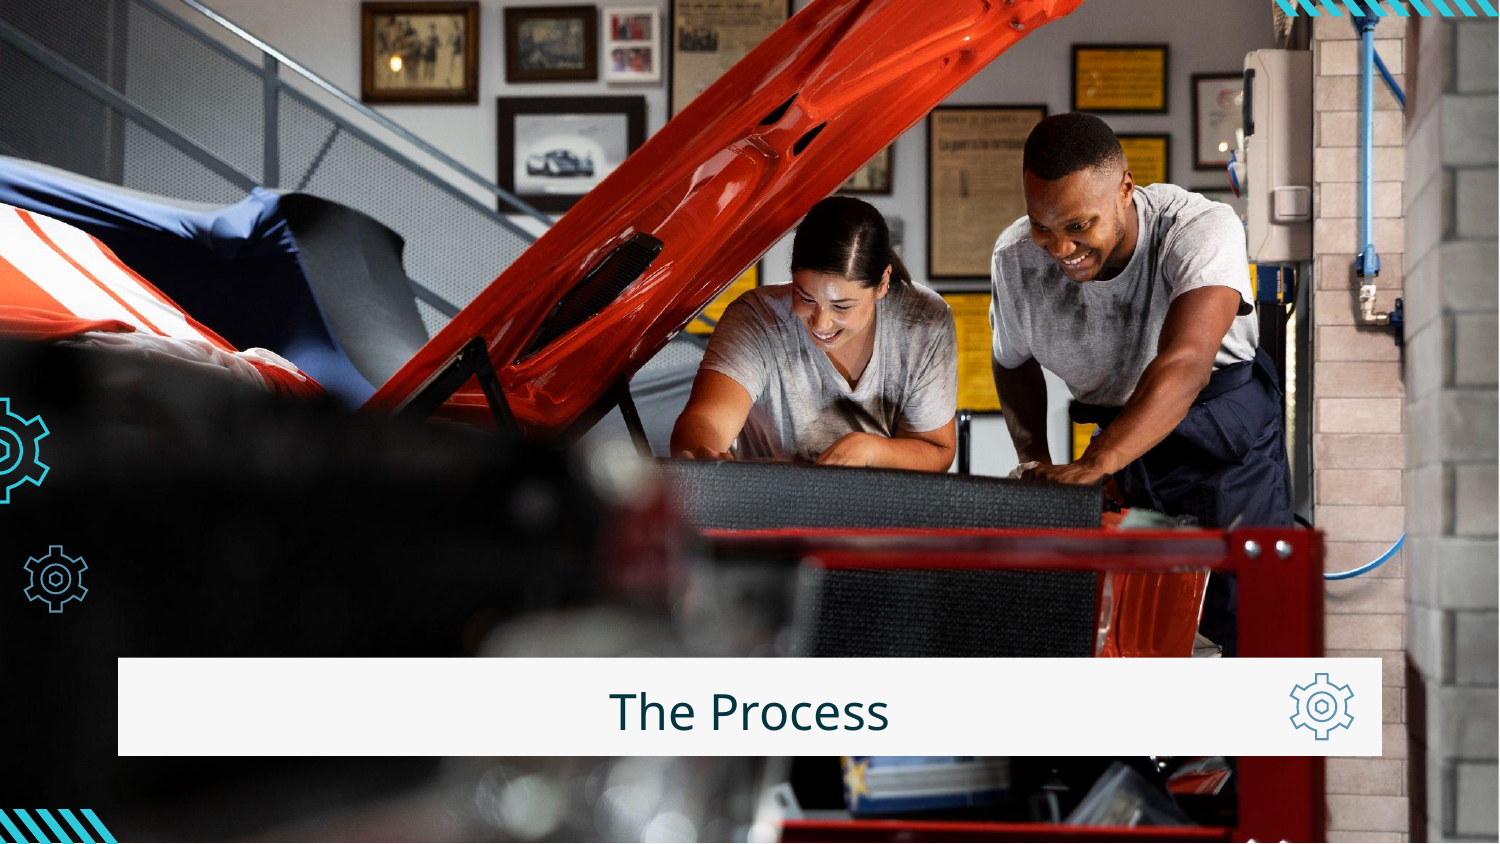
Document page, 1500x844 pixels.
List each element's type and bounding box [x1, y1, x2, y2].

text_box [0, 0, 1500, 844]
